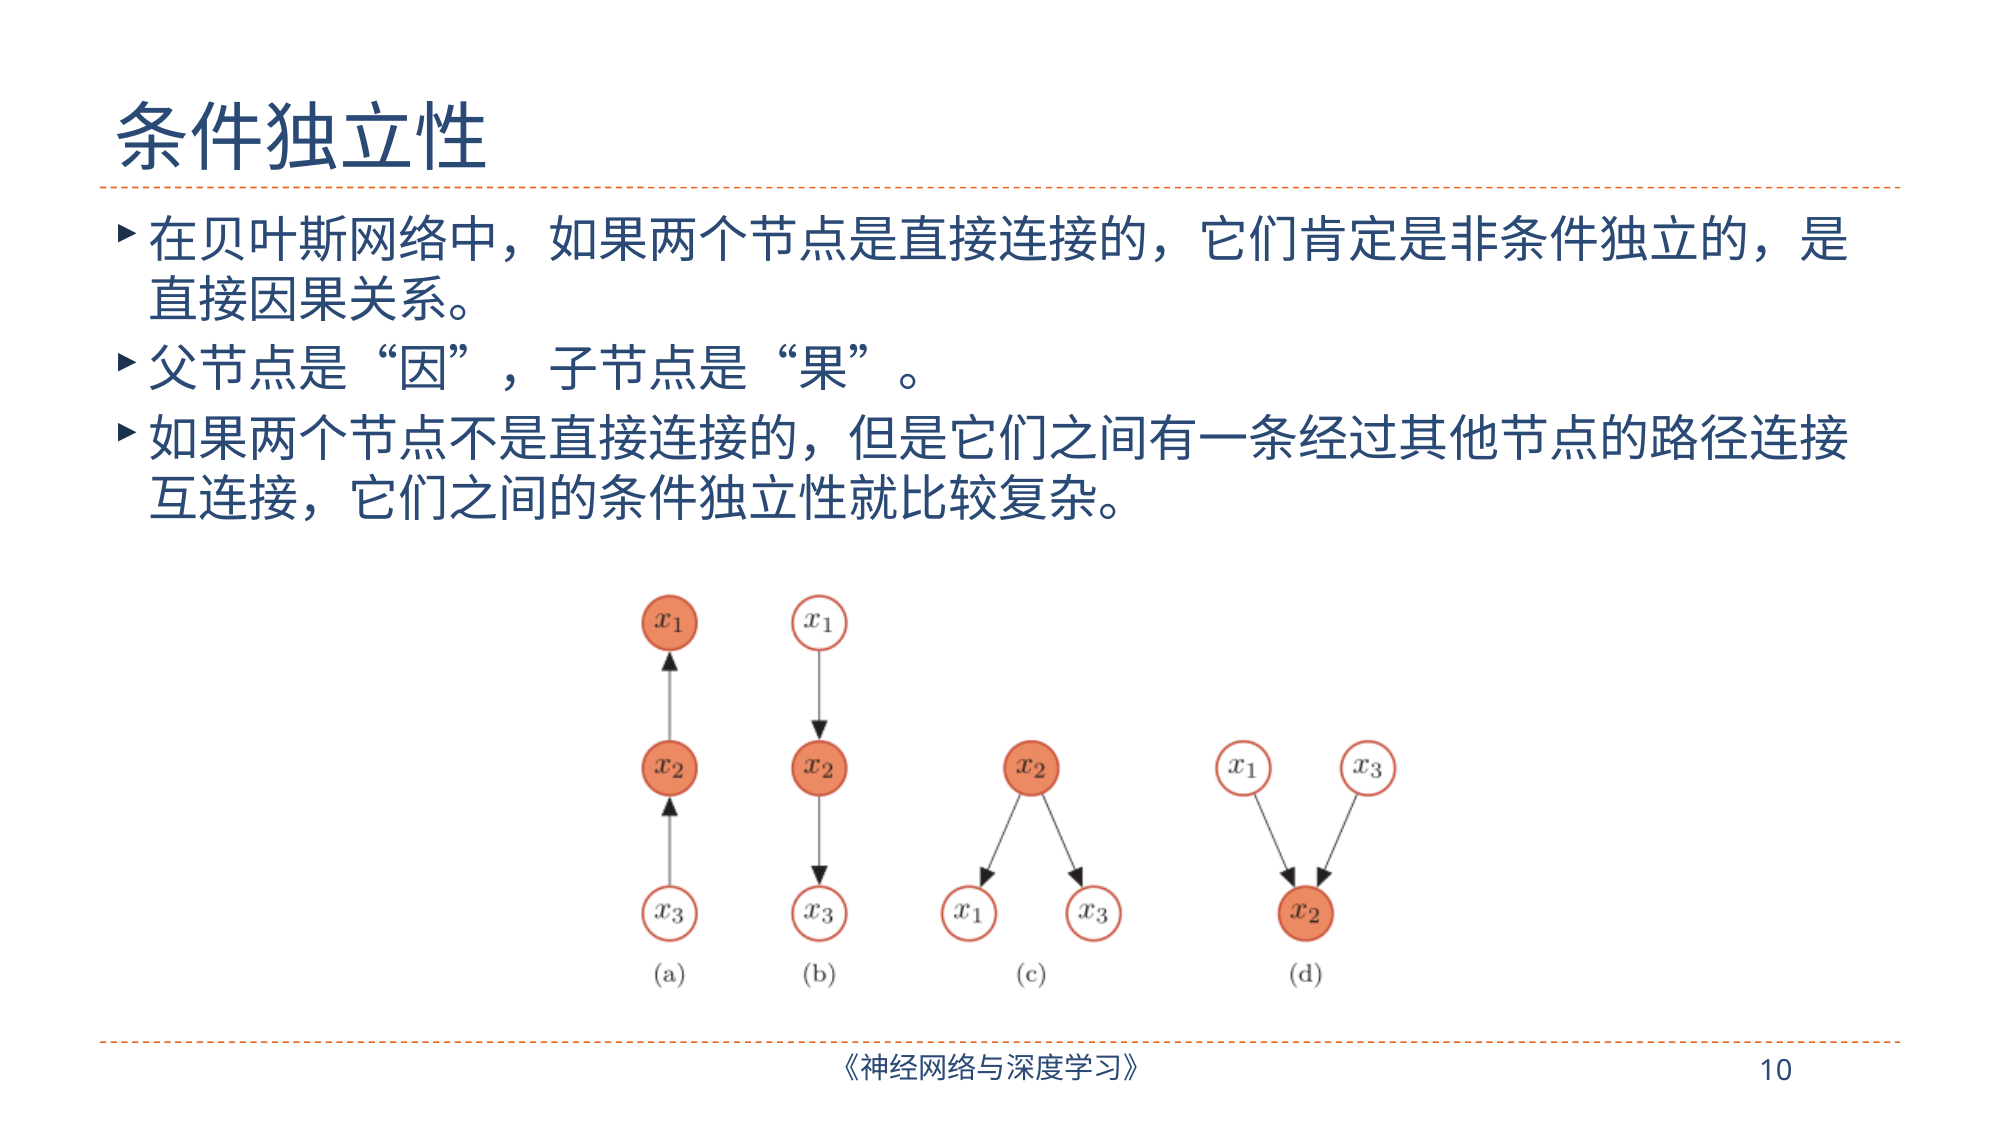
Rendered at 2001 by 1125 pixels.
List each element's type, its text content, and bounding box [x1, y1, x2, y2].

title 条件独立性 [99, 24, 1900, 188]
picture [612, 568, 1427, 1015]
list 在贝叶斯网络中，如果两个节点是直接连接的，它们肯定是非条件独立的，是直接因果关系。 父节点是“因”，子节点是“果”。 如果两个节点不是直接连接的，但是它们之间有一条经过其他节点的路径连接互连接，它们之间的条件独立性就比较复杂。 [99, 200, 1900, 1010]
